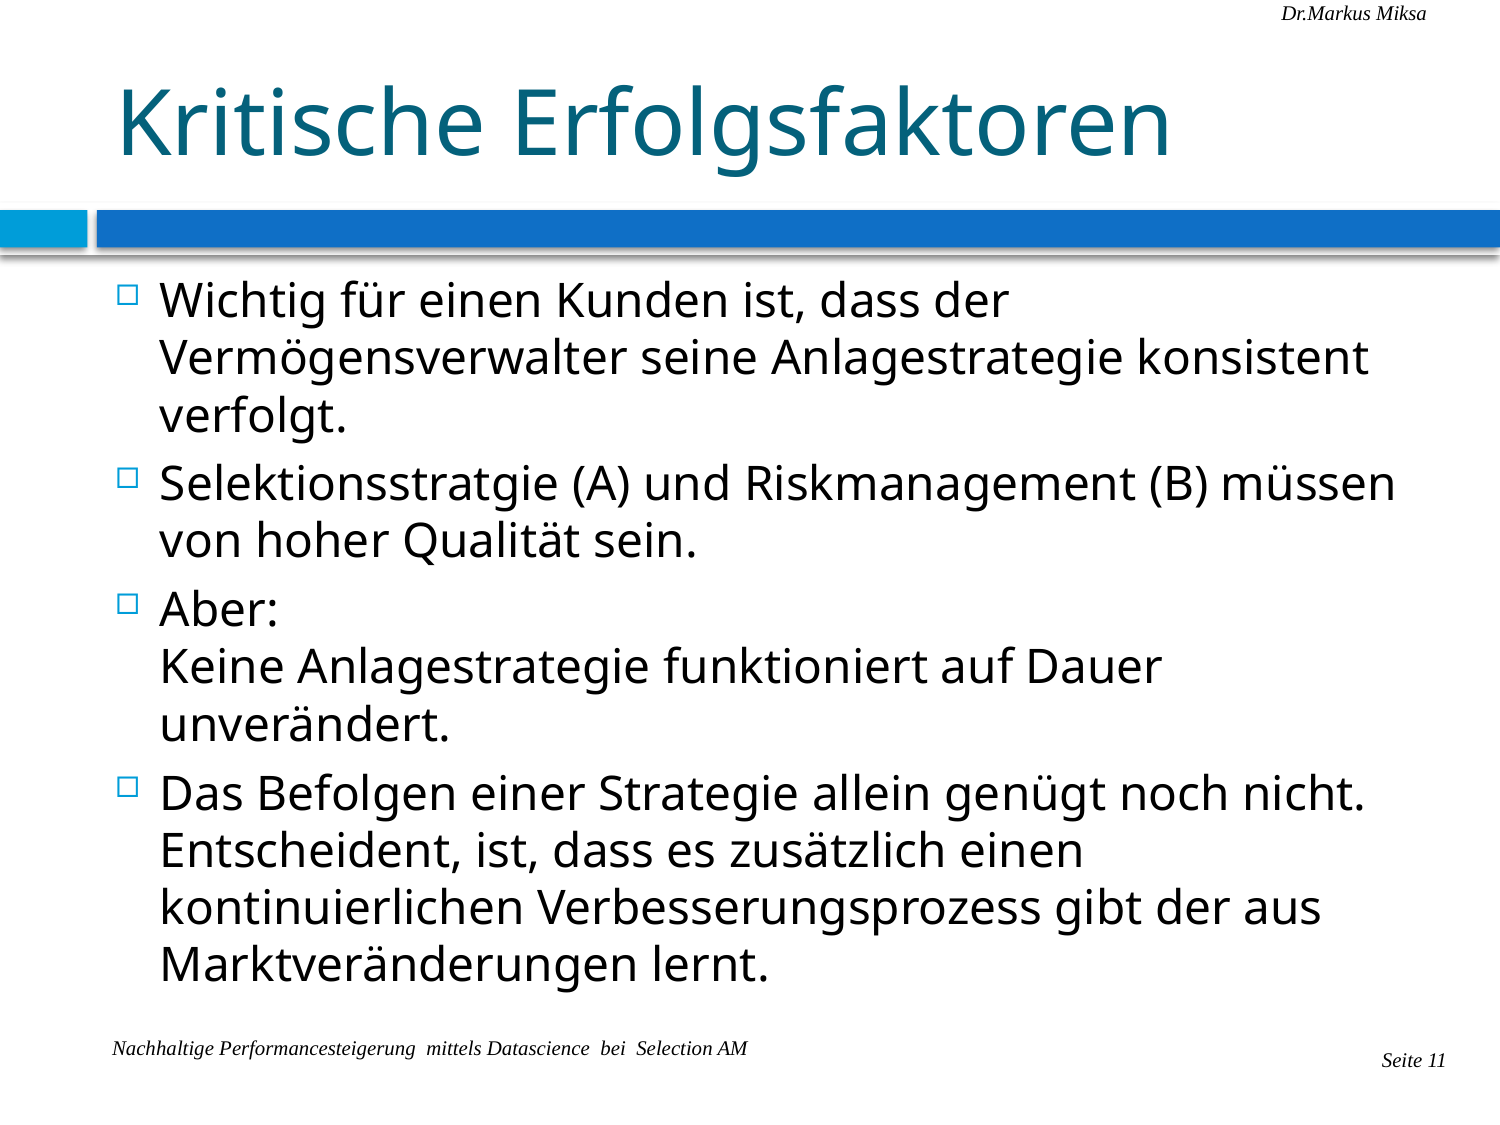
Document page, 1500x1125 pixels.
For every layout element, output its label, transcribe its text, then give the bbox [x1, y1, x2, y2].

list Wichtig für einen Kunden ist, dass der Vermögensverwalter seine Anlagestrategie konsistent verfolgt. Selektionsstratgie (A) und Riskmanagement (B) müssen von hoher Qualität sein. Aber: Keine Anlagestrategie funktioniert auf Dauer unverändert. Das Befolgen einer Strategie allein genügt noch nicht. Entscheident, ist, dass es zusätzlich einen kontinuierlichen Verbesserungsprozess gibt der aus Marktveränderungen lernt. [100, 262, 1438, 1000]
title Kritische Erfolgsfaktoren [100, 37, 1438, 200]
